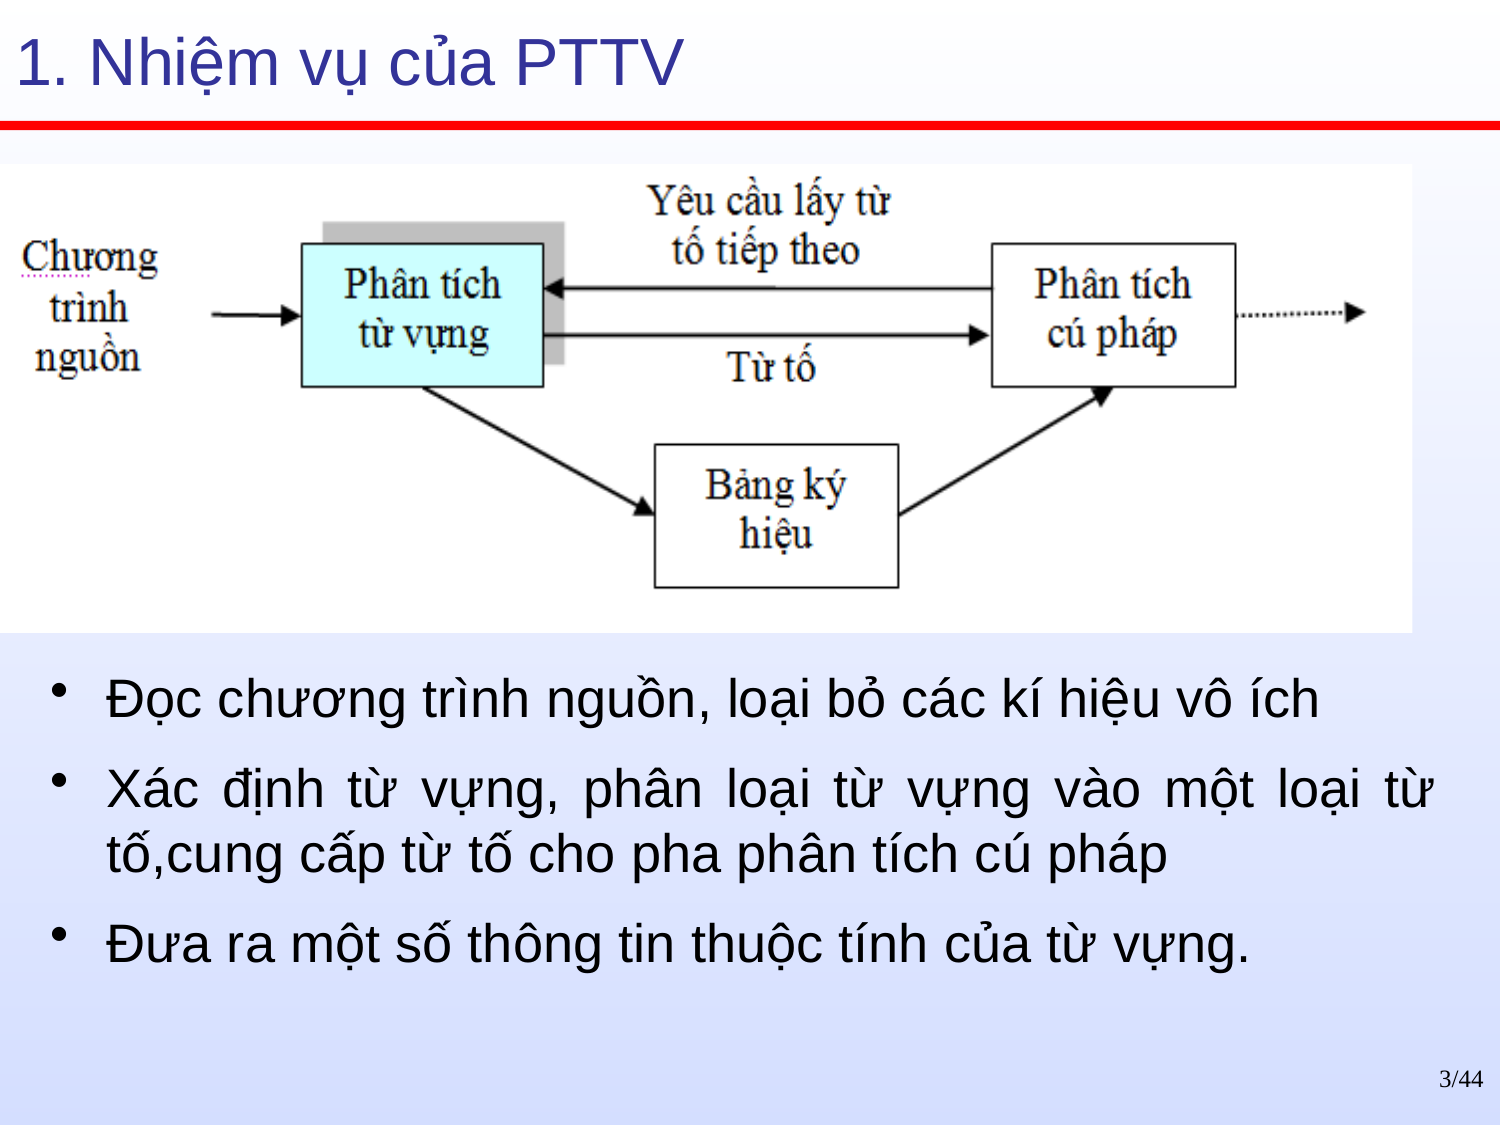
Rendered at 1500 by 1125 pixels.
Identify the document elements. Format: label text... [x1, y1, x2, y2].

text_box Đọc chương trình nguồn, loại bỏ các kí hiệu vô ích Xác định từ vựng, phân loại từ vựng vào một loại từ tố,cung cấp từ tố cho pha phân tích cú pháp Đưa ra một số thông tin thuộc tính của từ vựng. [35, 656, 1453, 1067]
title 1. Nhiệm vụ của PTTV [0, 0, 1350, 118]
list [0, 163, 1413, 633]
